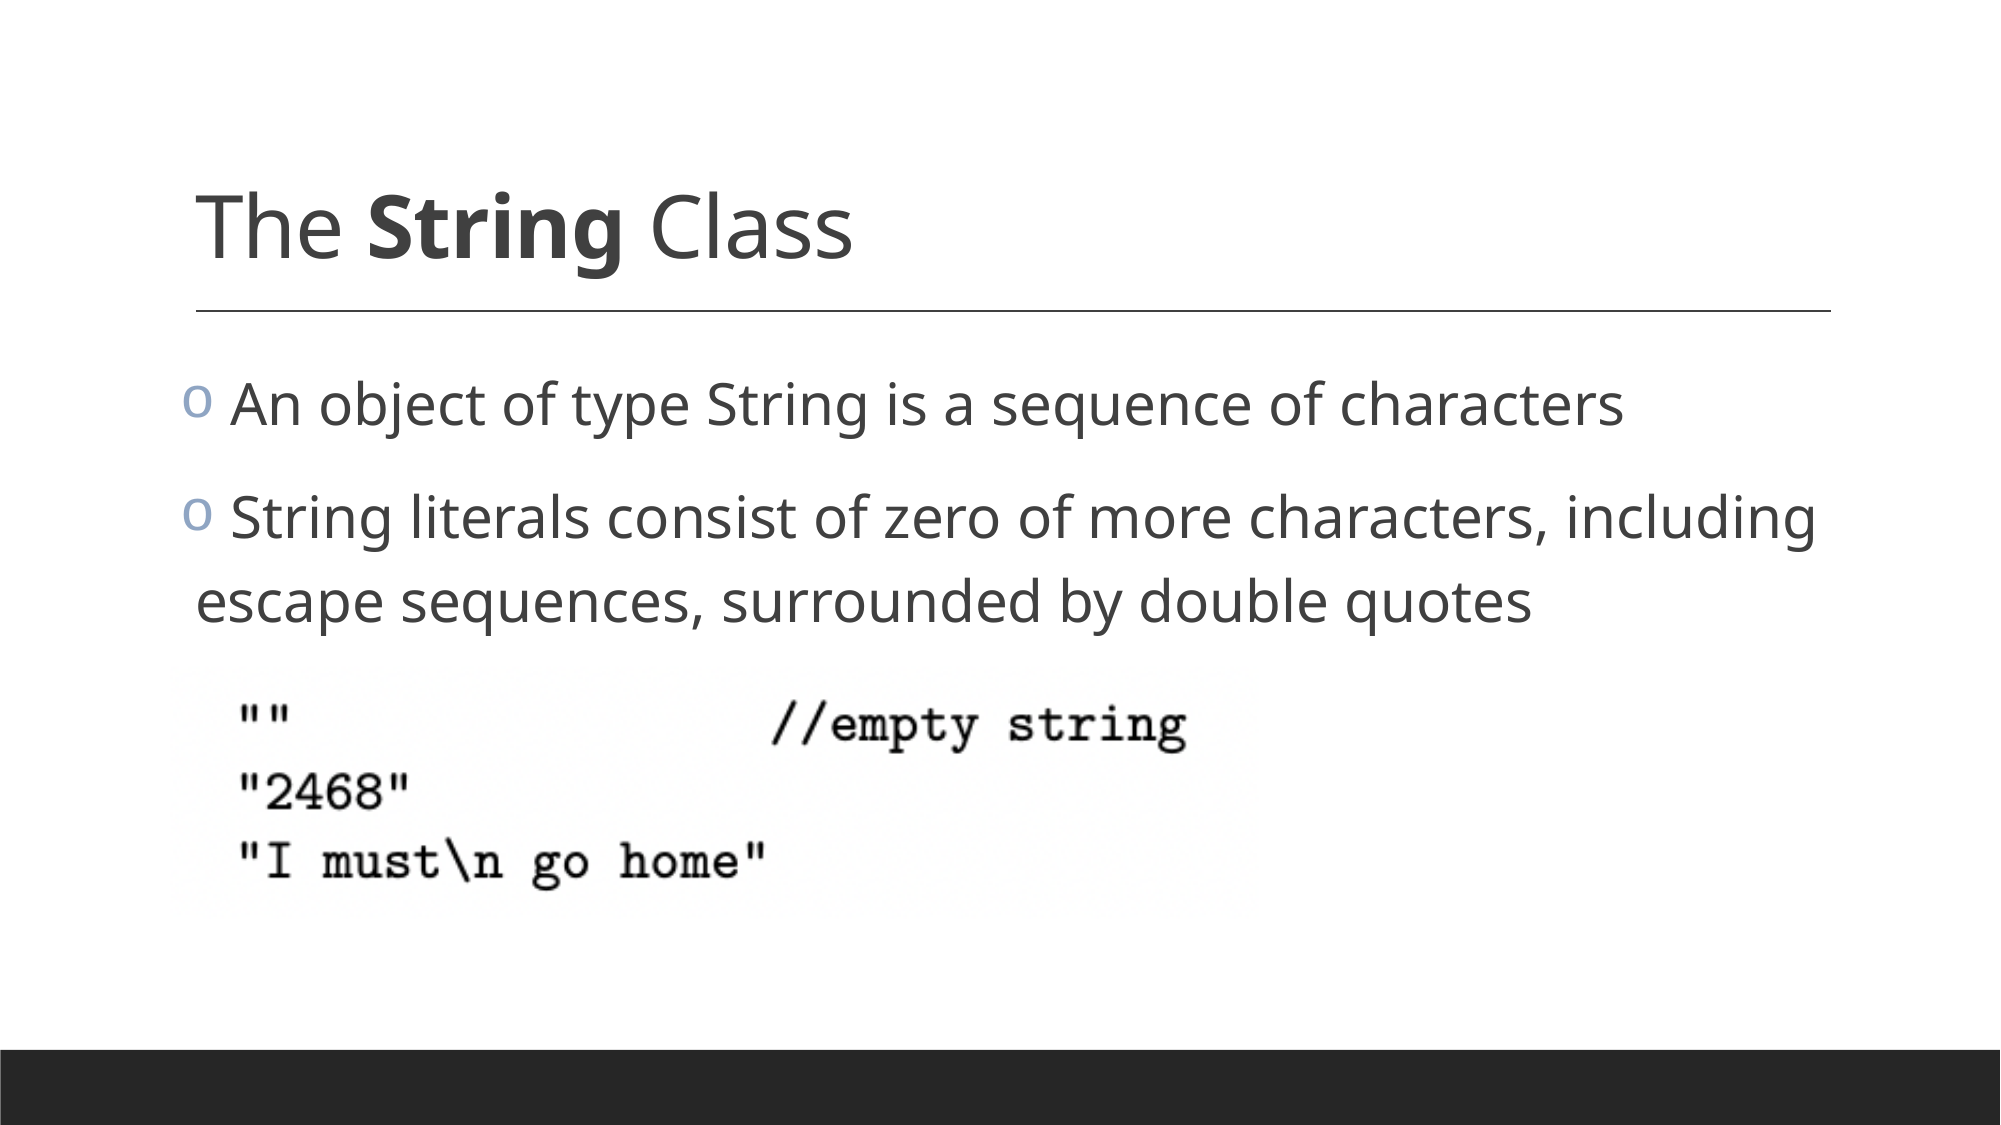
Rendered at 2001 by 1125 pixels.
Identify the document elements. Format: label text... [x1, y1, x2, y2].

picture [169, 665, 1260, 919]
title The String Class [180, 47, 1830, 285]
list An object of type String is a sequence of characters String literals consist of zero of more characters, including escape sequences, surrounded by double quotes [180, 345, 1830, 963]
